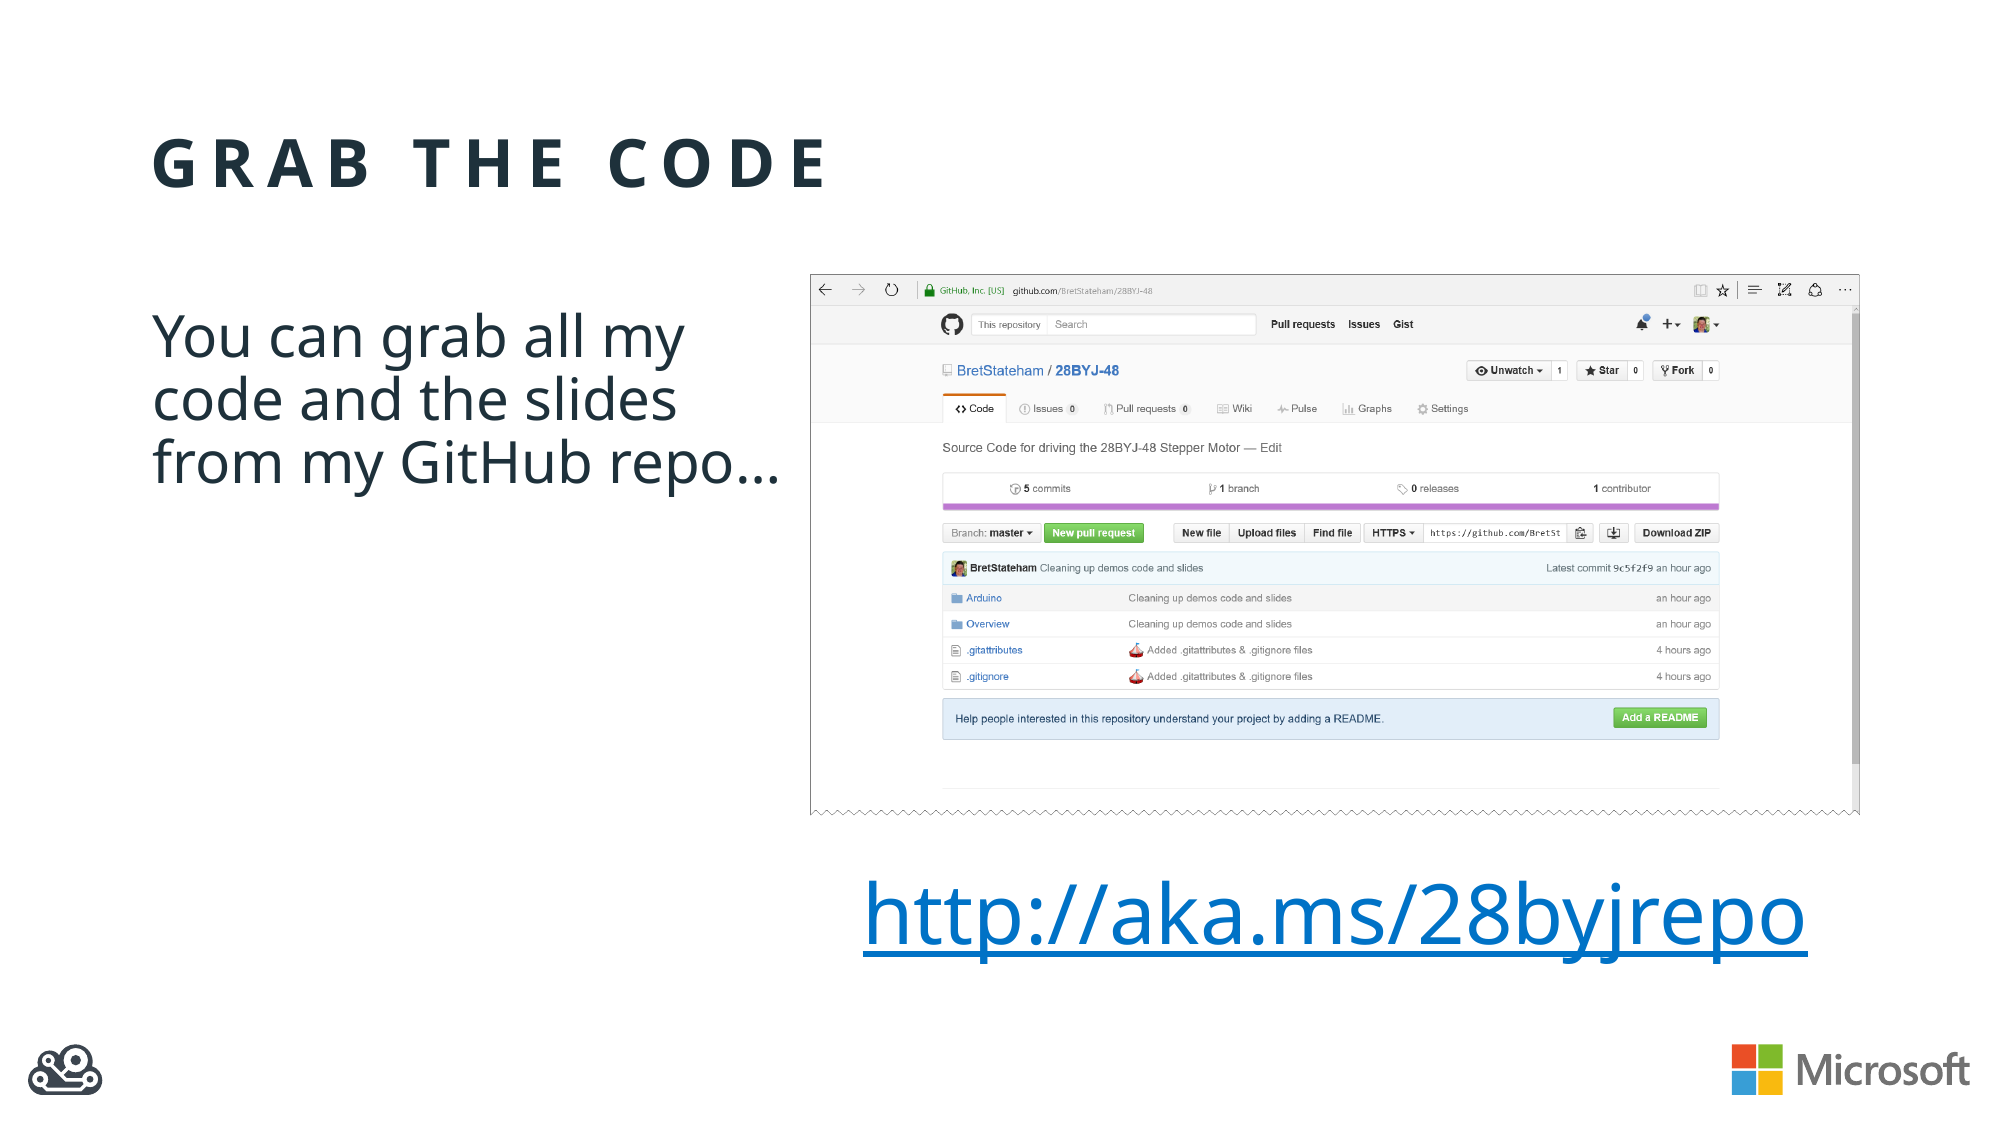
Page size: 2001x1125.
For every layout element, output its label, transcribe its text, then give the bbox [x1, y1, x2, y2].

text_box http://aka.ms/28byjrepo [847, 853, 1824, 983]
title grab the code [135, 57, 1860, 275]
picture [810, 274, 1861, 816]
list You can grab all my code and the slides from my GitHub repo… [137, 299, 811, 1014]
